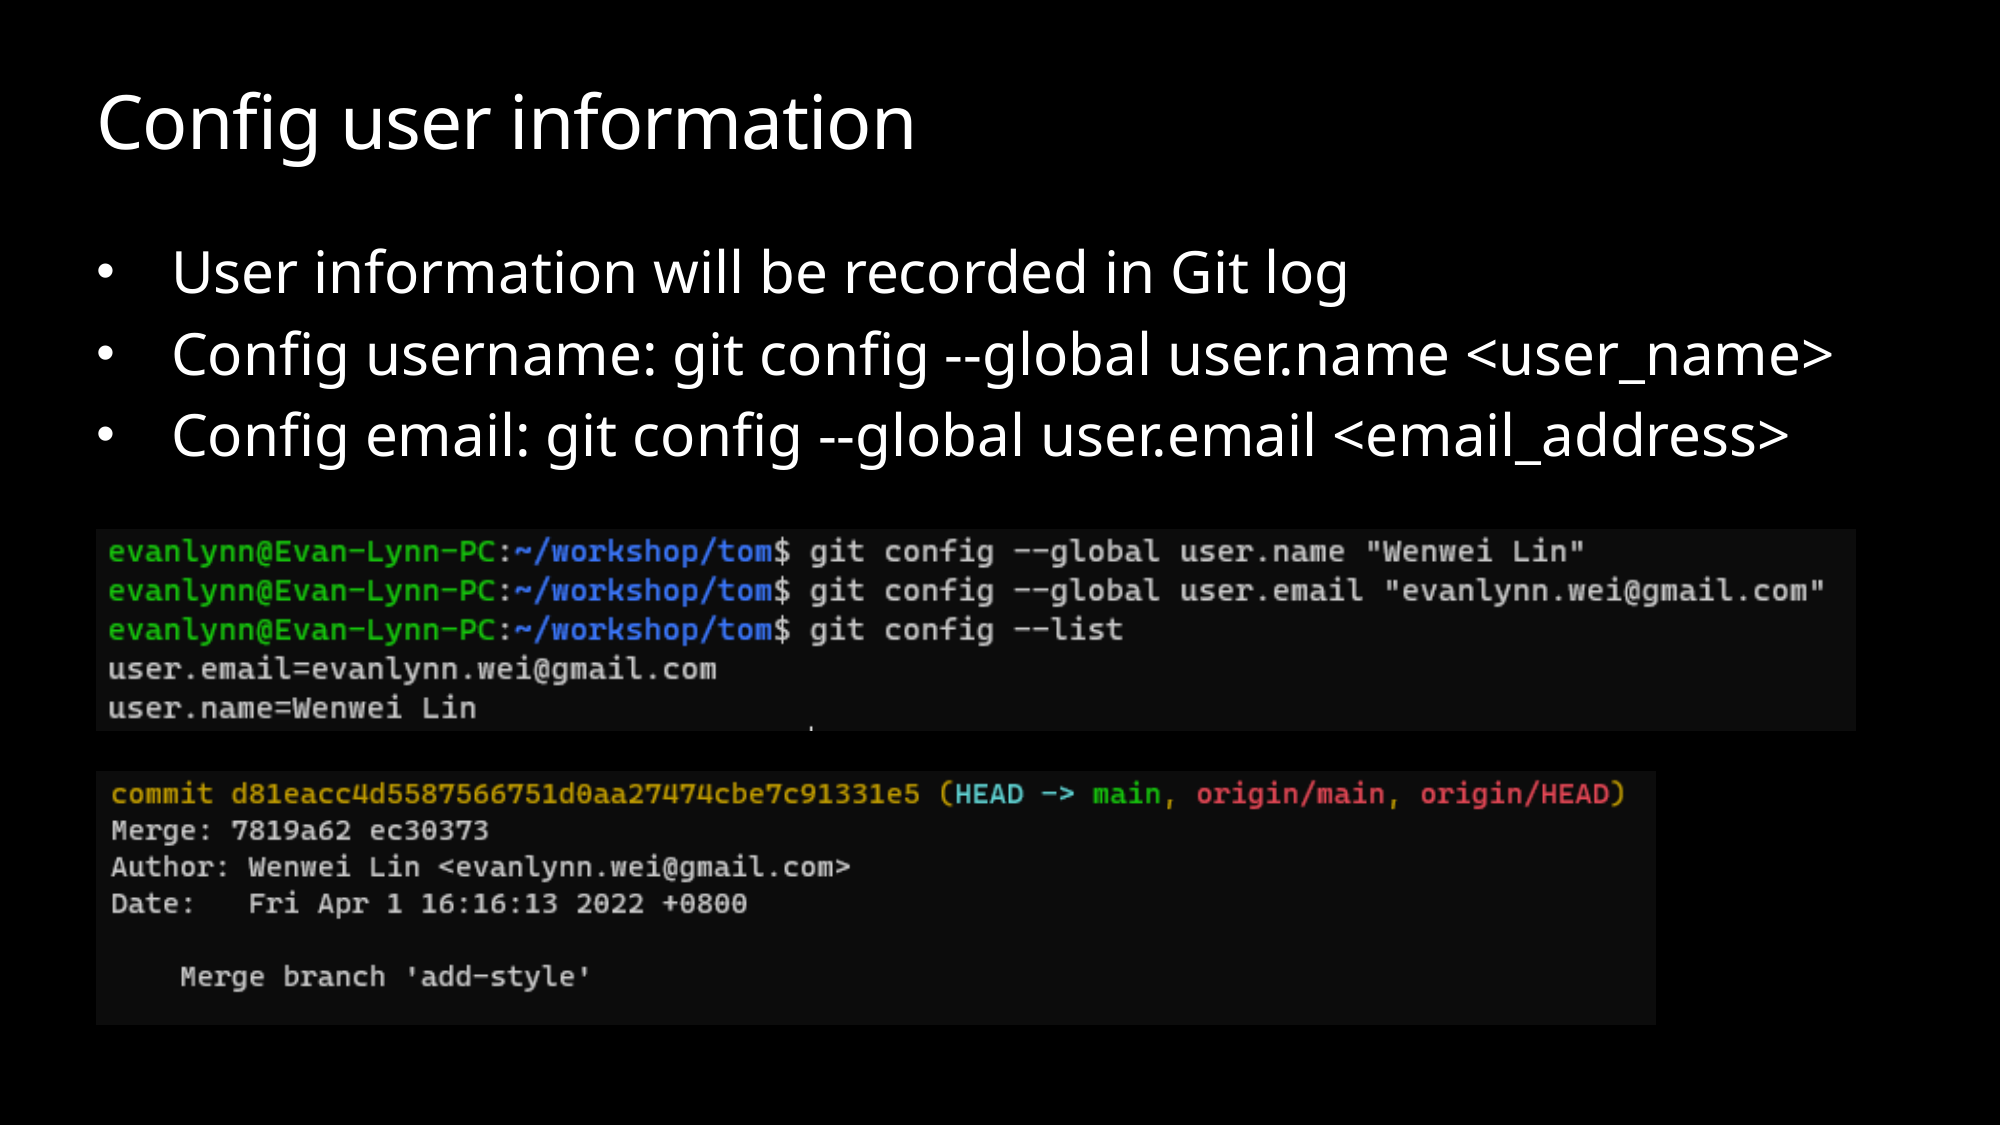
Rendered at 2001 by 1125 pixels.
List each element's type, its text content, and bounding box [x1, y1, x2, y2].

title Config user information [96, 75, 1904, 166]
list User information will be recorded in Git log Config username: git config --global user.name <user_name> Config email: git config --global user.email <email_address> [96, 235, 1904, 561]
picture [95, 771, 1656, 1025]
picture [95, 528, 1856, 731]
